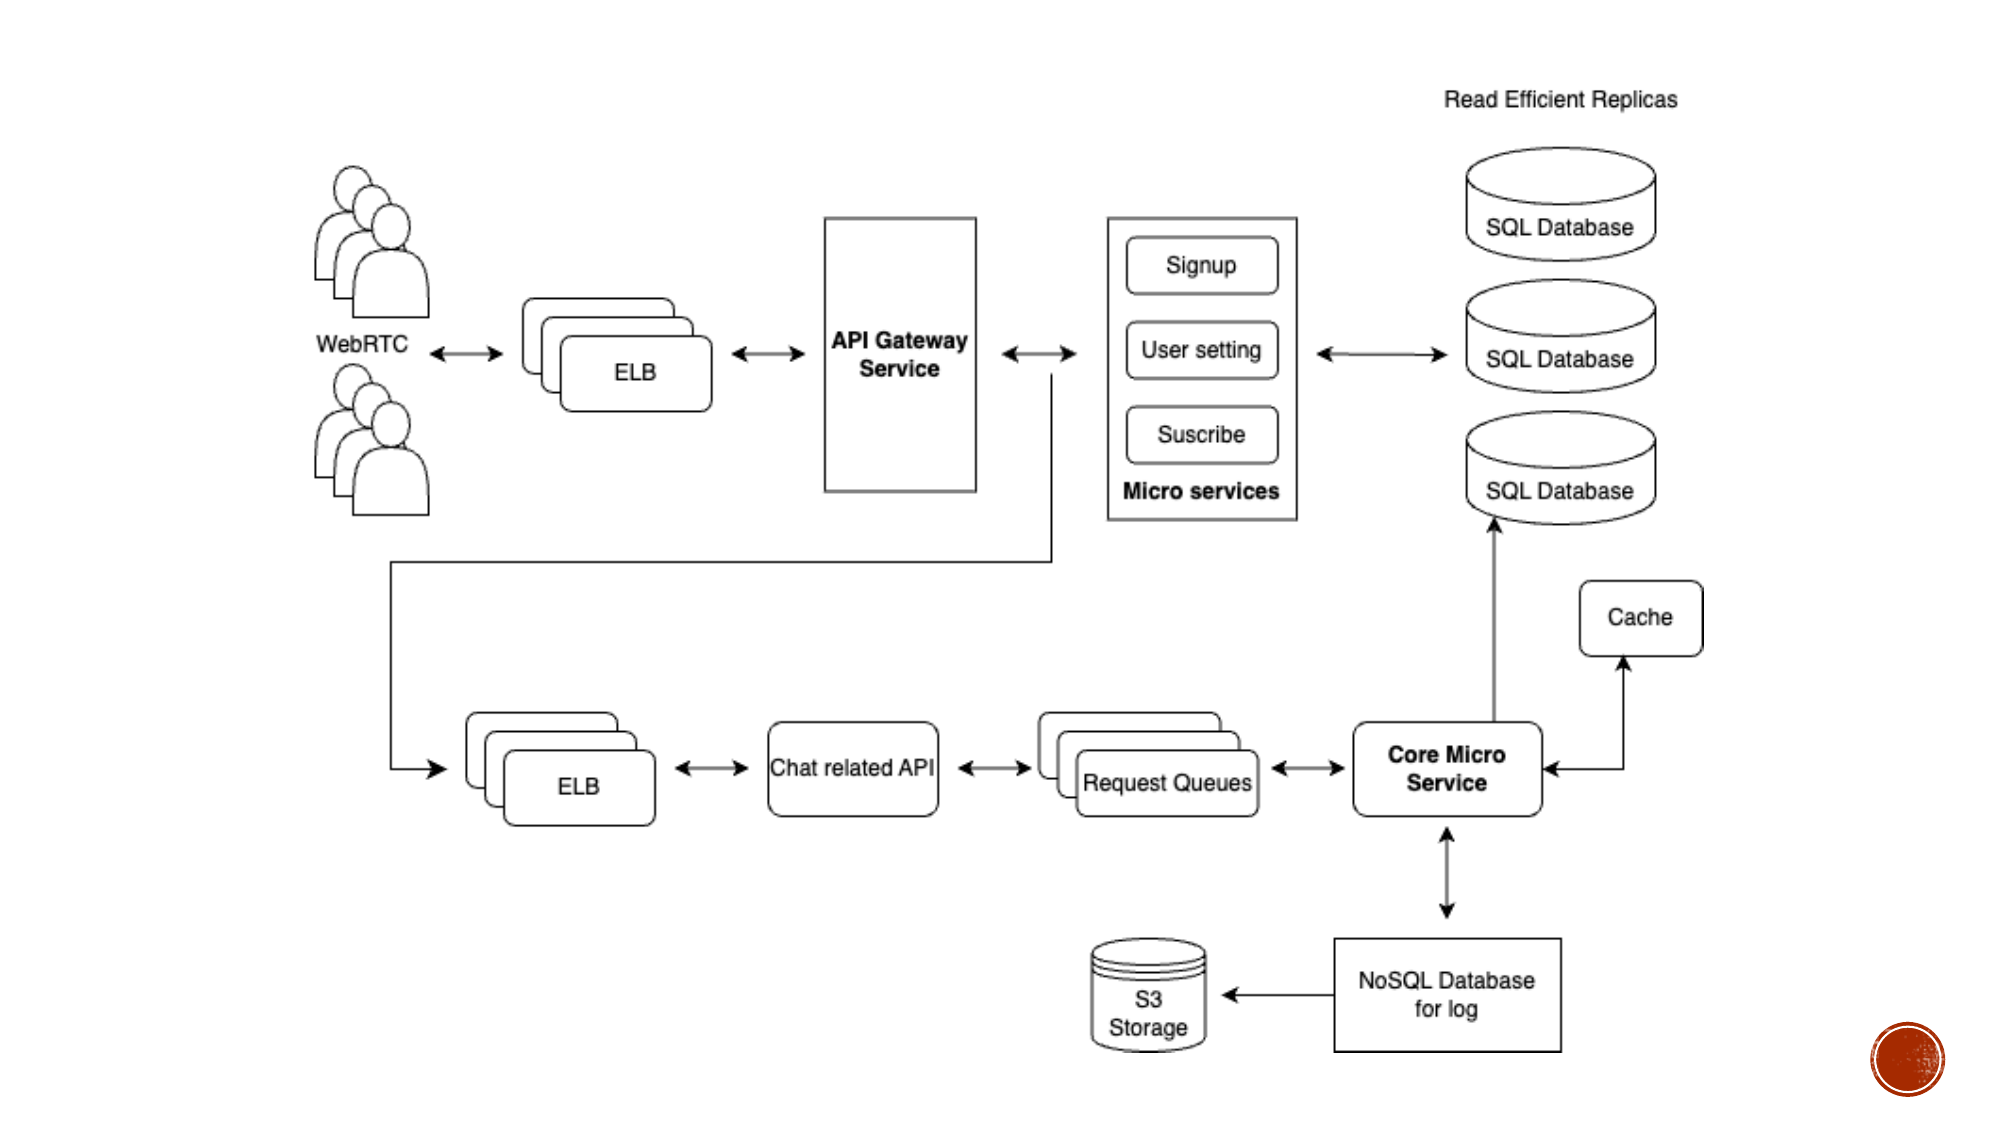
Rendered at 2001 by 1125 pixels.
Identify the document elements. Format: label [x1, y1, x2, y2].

list [300, 76, 1700, 1048]
